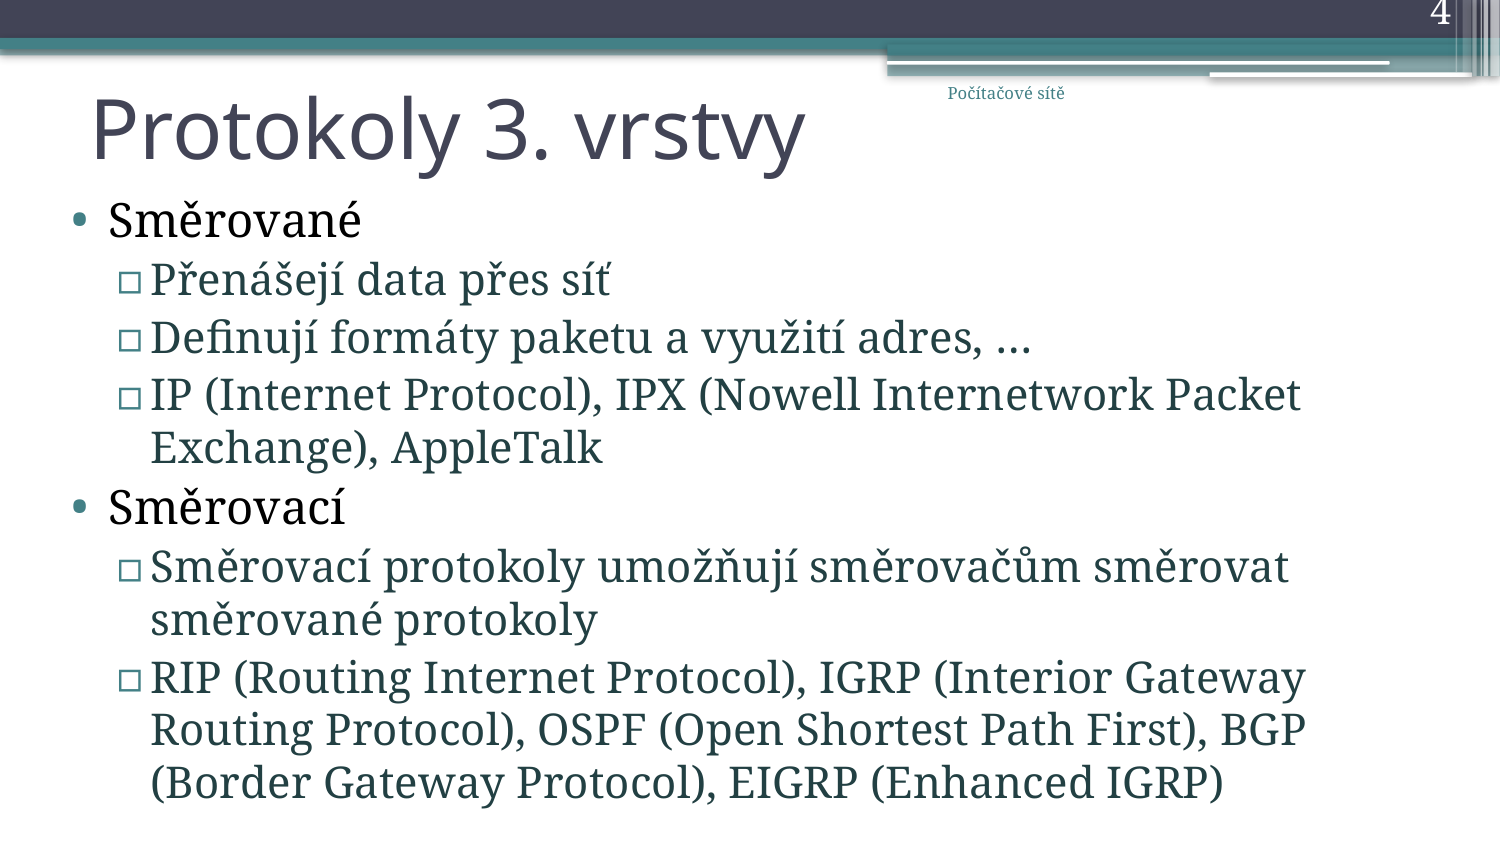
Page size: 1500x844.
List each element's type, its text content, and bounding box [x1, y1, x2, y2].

slide_number 4 [1341, 0, 1466, 46]
title Protokoly 3. vrstvy [75, 60, 1425, 182]
list Směrované Přenášejí data přes síť Definují formáty paketu a využití adres, … IP (Internet Protocol), IPX (Nowell Internetwork Packet Exchange), AppleTalk Směrovací Směrovací protokoly umožňují směrovačům směrovat směrované protokoly RIP (Routing Internet Protocol), IGRP (Interior Gateway Routing Protocol), OSPF (Open Shortest Path First), BGP (Border Gateway Protocol), EIGRP (Enhanced IGRP) [41, 182, 1459, 821]
footer Počítačové sítě [862, 75, 1080, 132]
